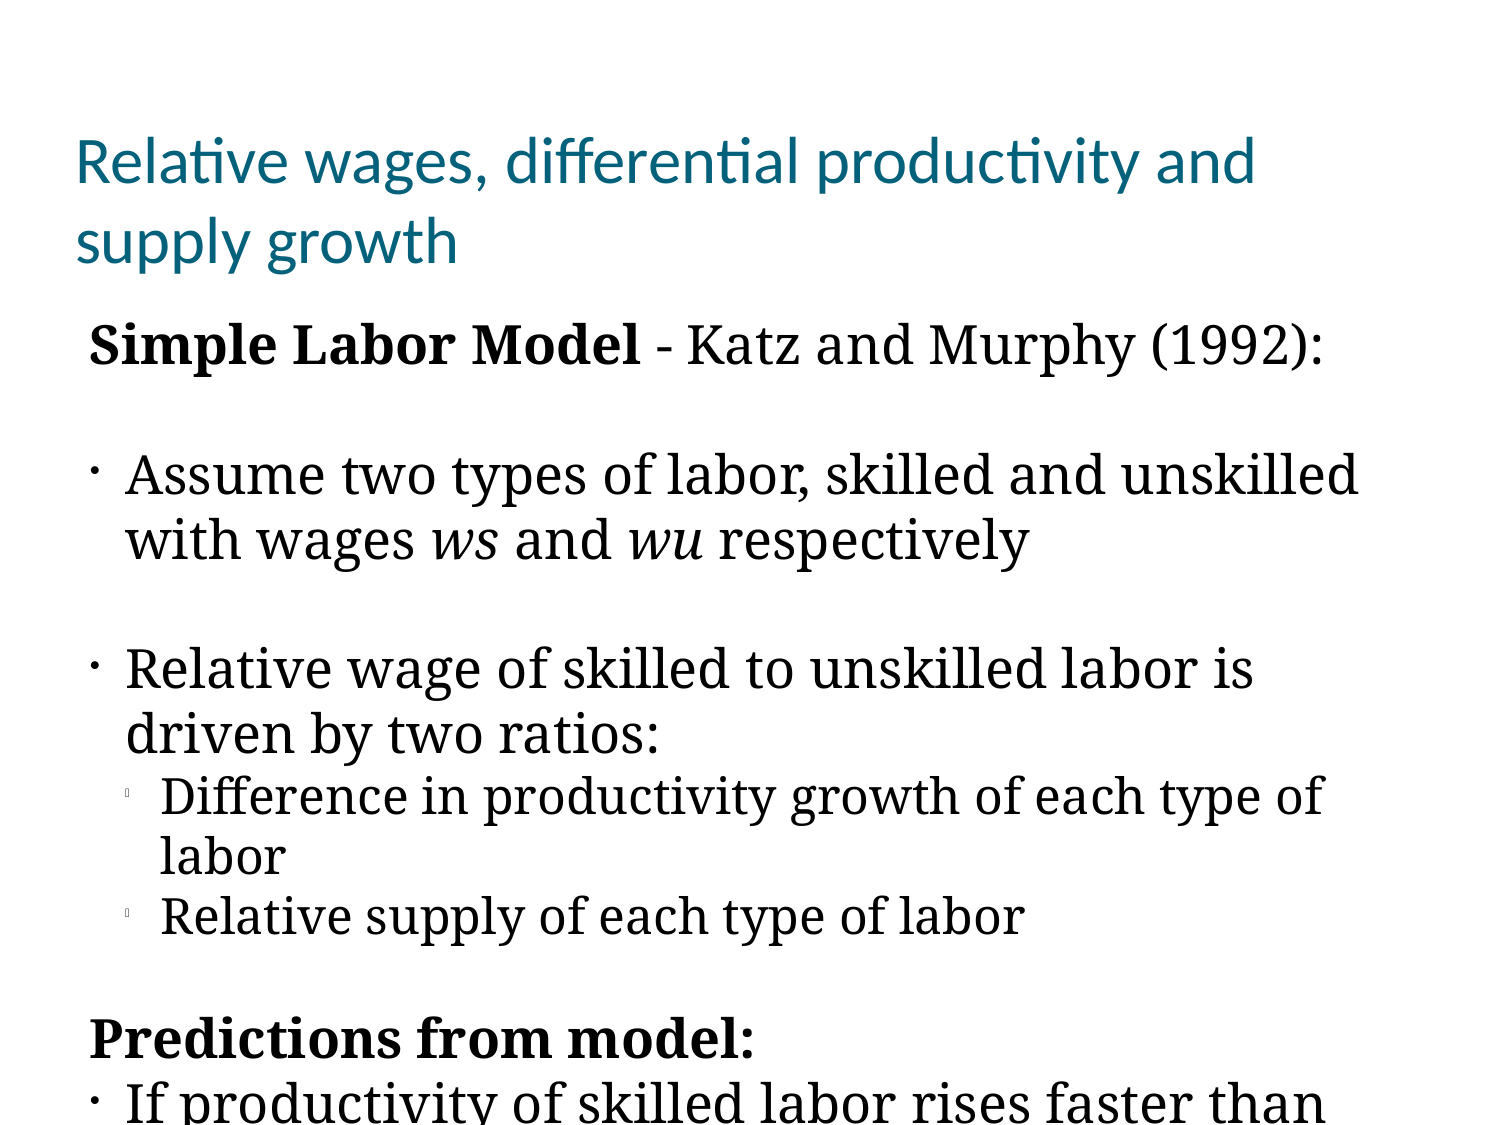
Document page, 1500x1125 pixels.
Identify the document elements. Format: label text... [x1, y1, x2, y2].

text_box Simple Labor Model - Katz and Murphy (1992): Assume two types of labor, skilled and unskilled with wages ws and wu respectively Relative wage of skilled to unskilled labor is driven by two ratios: Difference in productivity growth of each type of labor Relative supply of each type of labor Predictions from model: If productivity of skilled labor rises faster than that of unskilled labor, the relative wage for skilled workers will rise If supply of skilled labor rises faster than that of unskilled, then relative wage will fall [75, 302, 1425, 1038]
text_box Relative wages, differential productivity and supply growth [75, 113, 1425, 277]
